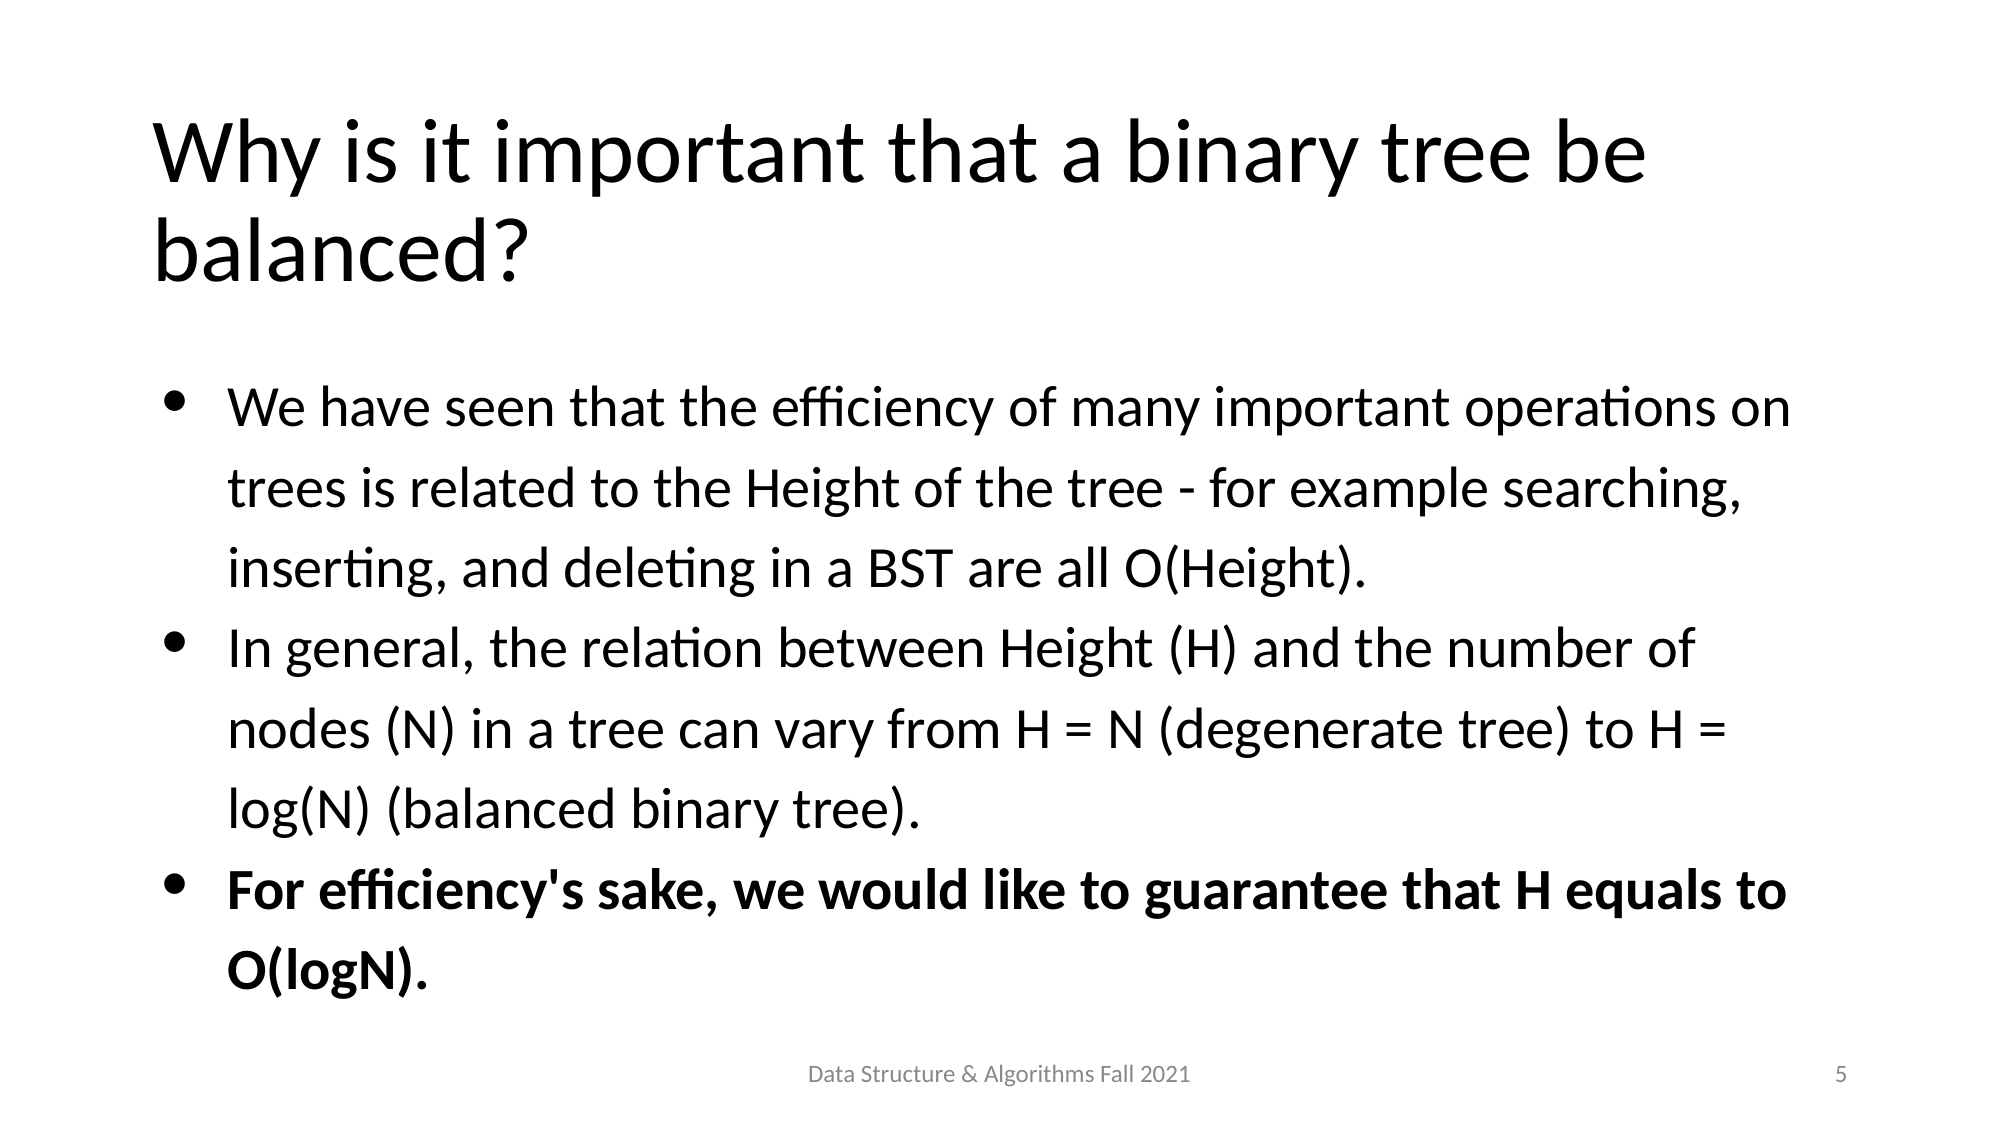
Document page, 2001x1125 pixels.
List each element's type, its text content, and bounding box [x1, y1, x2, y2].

list We have seen that the efficiency of many important operations on trees is related to the Height of the tree - for example searching, inserting, and deleting in a BST are all O(Height). In general, the relation between Height (H) and the number of nodes (N) in a tree can vary from H = N (degenerate tree) to H = log(N) (balanced binary tree). For efficiency's sake, we would like to guarantee that H equals to O(logN). [137, 350, 1863, 1064]
footer Data Structure & Algorithms Fall 2021 [662, 1042, 1338, 1103]
title Why is it important that a binary tree be balanced? [137, 93, 1863, 312]
slide_number ‹#› [1412, 1042, 1863, 1103]
